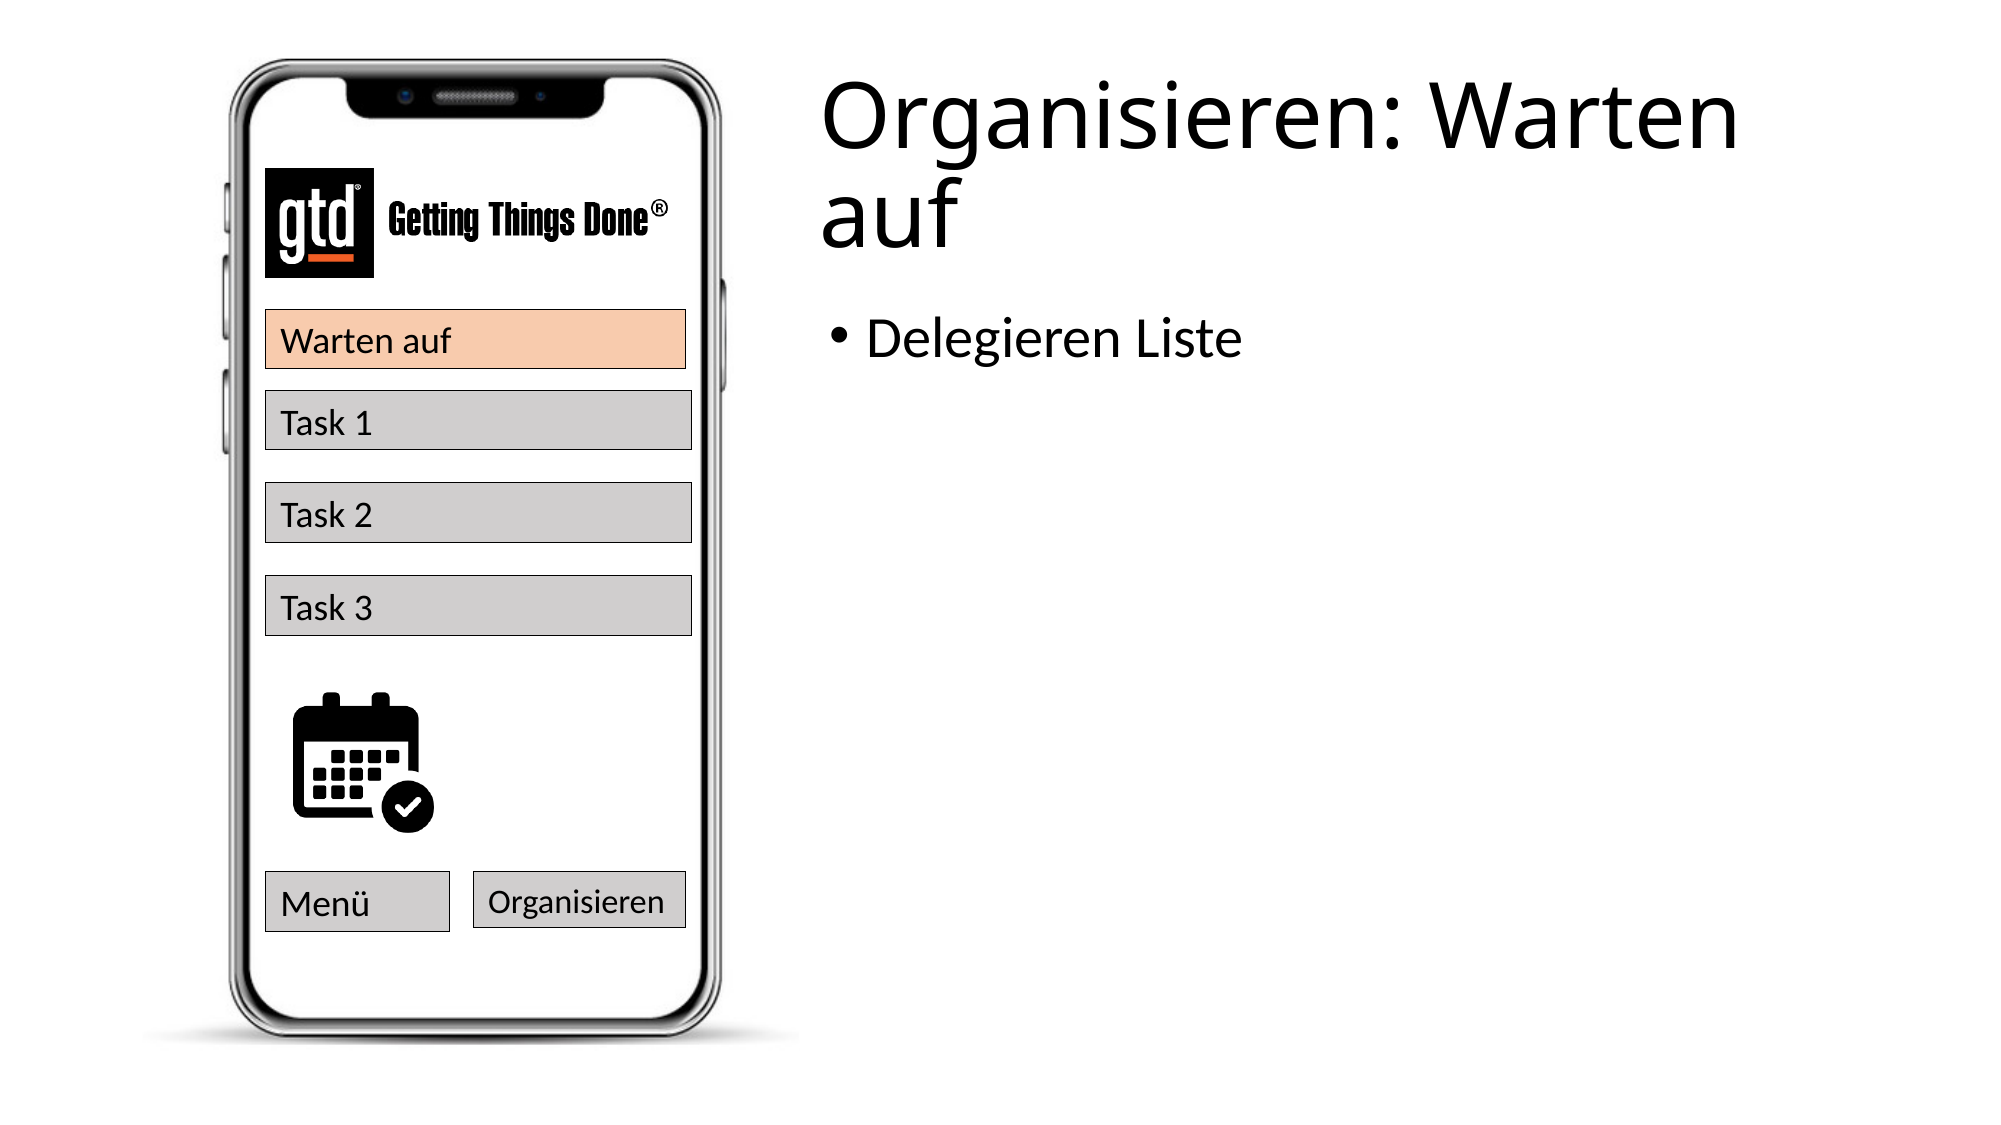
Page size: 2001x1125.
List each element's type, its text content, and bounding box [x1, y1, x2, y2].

list Delegieren Liste [814, 299, 1863, 1014]
text_box Organisieren: Warten auf [804, 59, 1863, 278]
picture [142, 46, 800, 1053]
